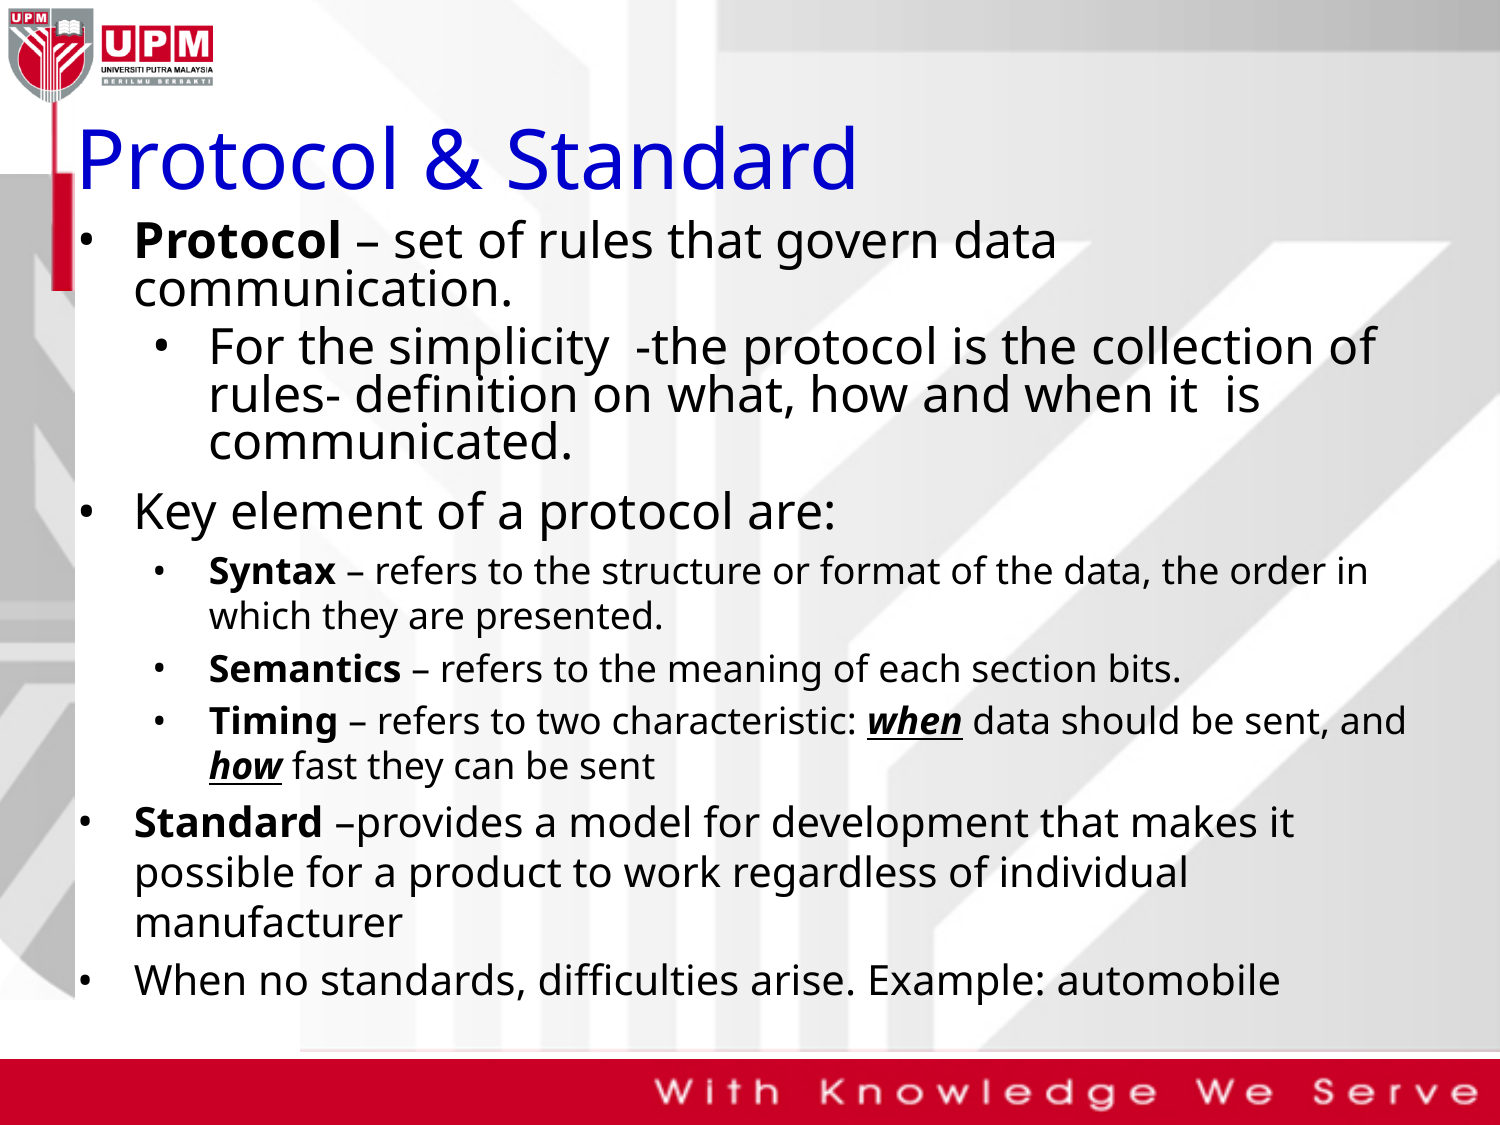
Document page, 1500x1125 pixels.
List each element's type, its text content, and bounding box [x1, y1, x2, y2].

picture [300, 0, 1500, 1052]
picture [0, 1059, 1500, 1125]
text_box Protocol – set of rules that govern data communication. For the simplicity -the protocol is the collection of rules- definition on what, how and when it is communicated. Key element of a protocol are: Syntax – refers to the structure or format of the data, the order in which they are presented. Semantics – refers to the meaning of each section bits. Timing – refers to two characteristic: when data should be sent, and how fast they can be sent Standard –provides a model for development that makes it possible for a product to work regardless of individual manufacturer When no standards, difficulties arise. Example: automobile [62, 212, 1450, 1050]
text_box Protocol & Standard [60, 62, 1288, 250]
picture [0, 8, 213, 1000]
